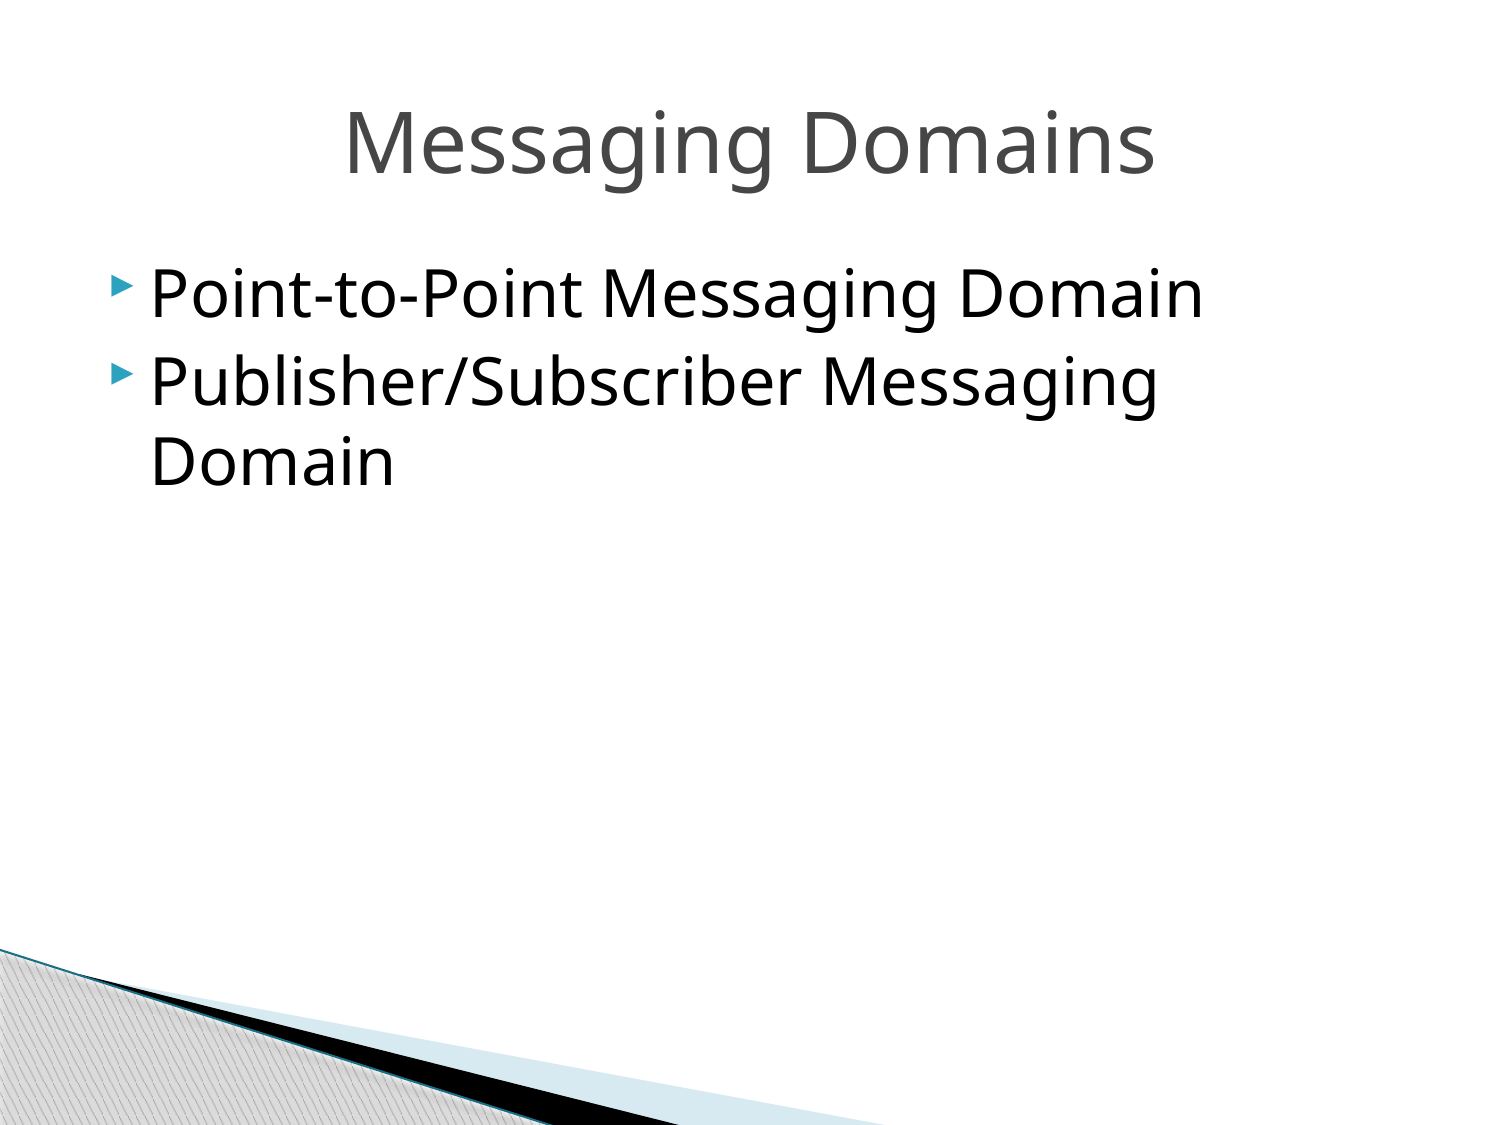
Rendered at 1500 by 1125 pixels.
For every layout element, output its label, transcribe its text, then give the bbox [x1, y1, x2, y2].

list Point-to-Point Messaging Domain Publisher/Subscriber Messaging Domain [75, 243, 1425, 986]
title Messaging Domains [75, 45, 1425, 233]
